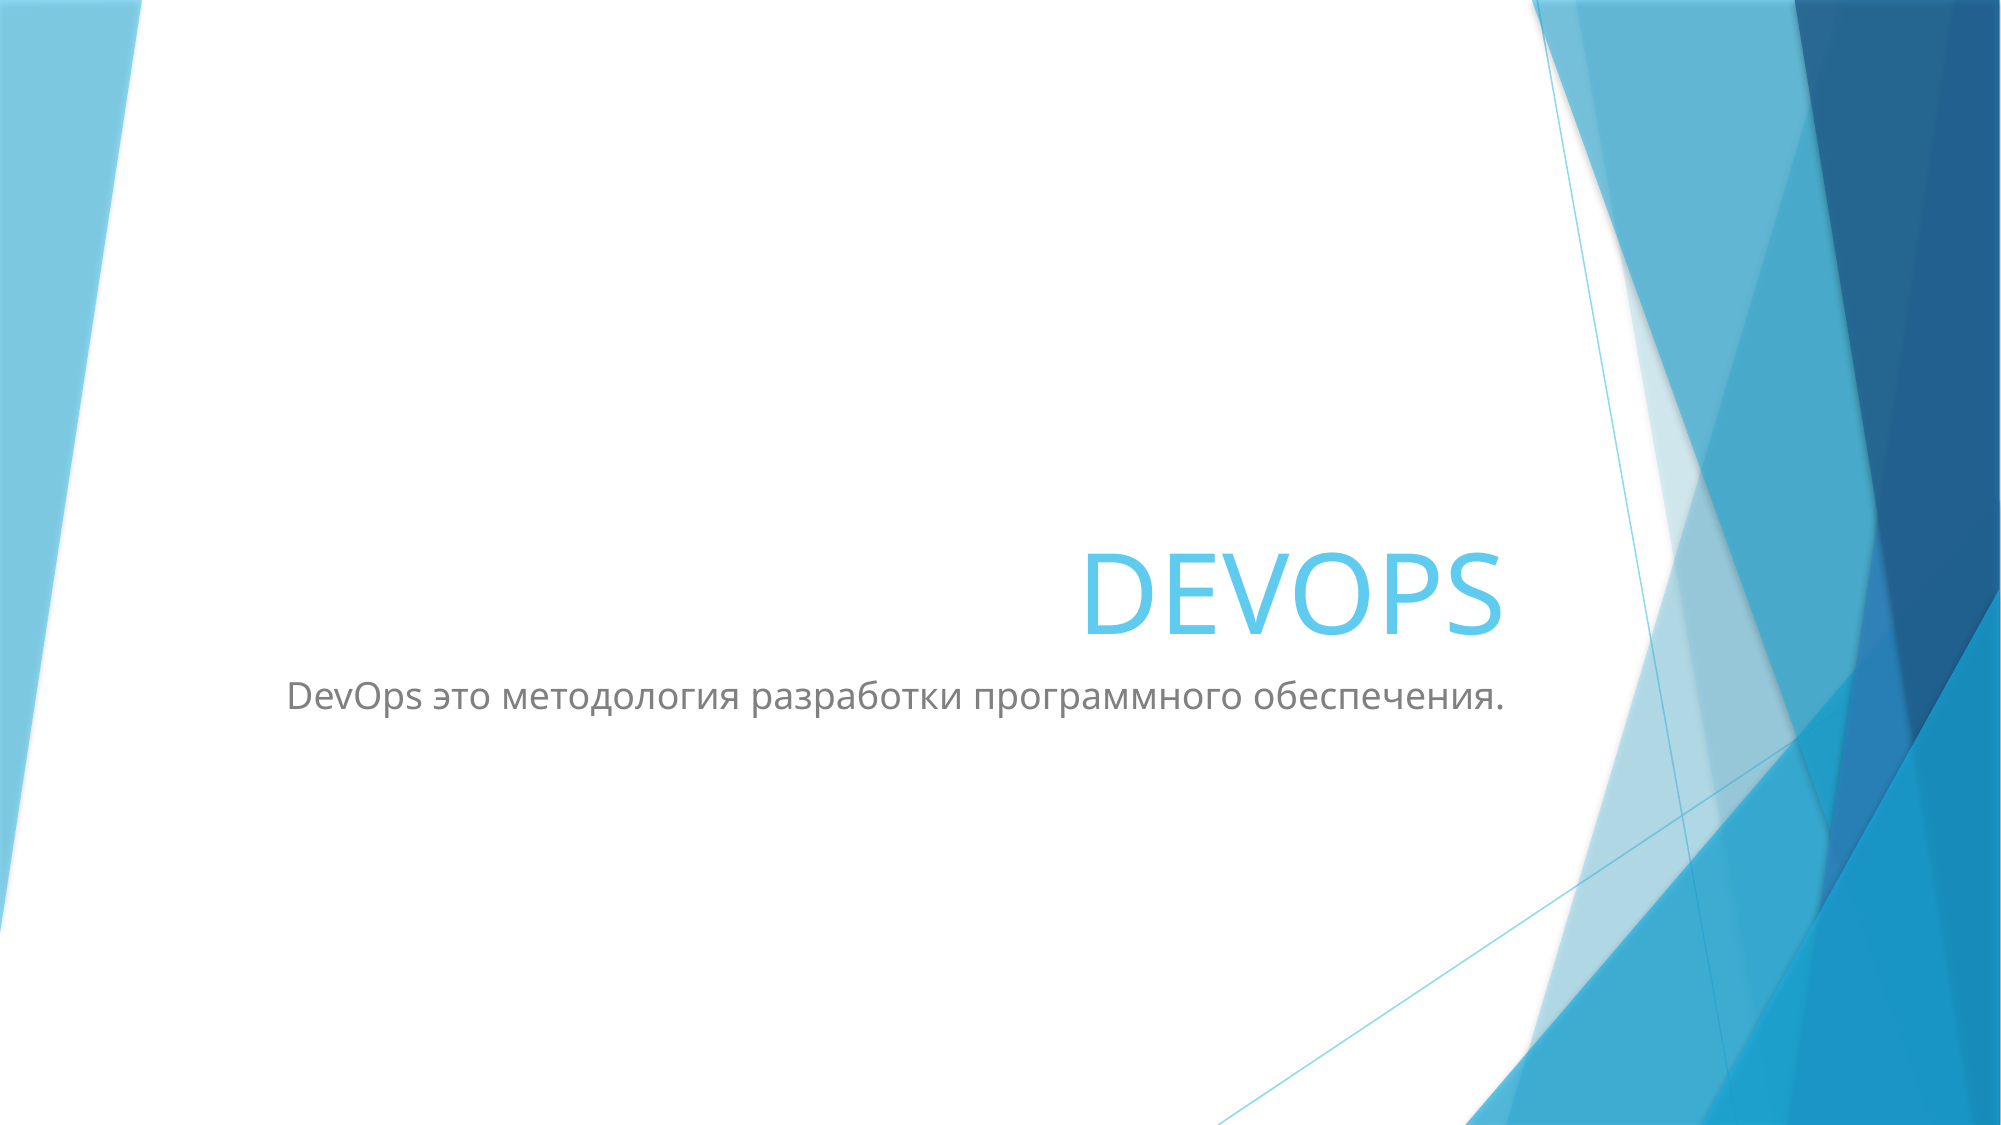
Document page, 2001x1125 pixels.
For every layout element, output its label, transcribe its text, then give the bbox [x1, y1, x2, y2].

subtitle DevOps это методология разработки программного обеспечения. [247, 664, 1522, 845]
title DEVOPS [247, 394, 1522, 664]
